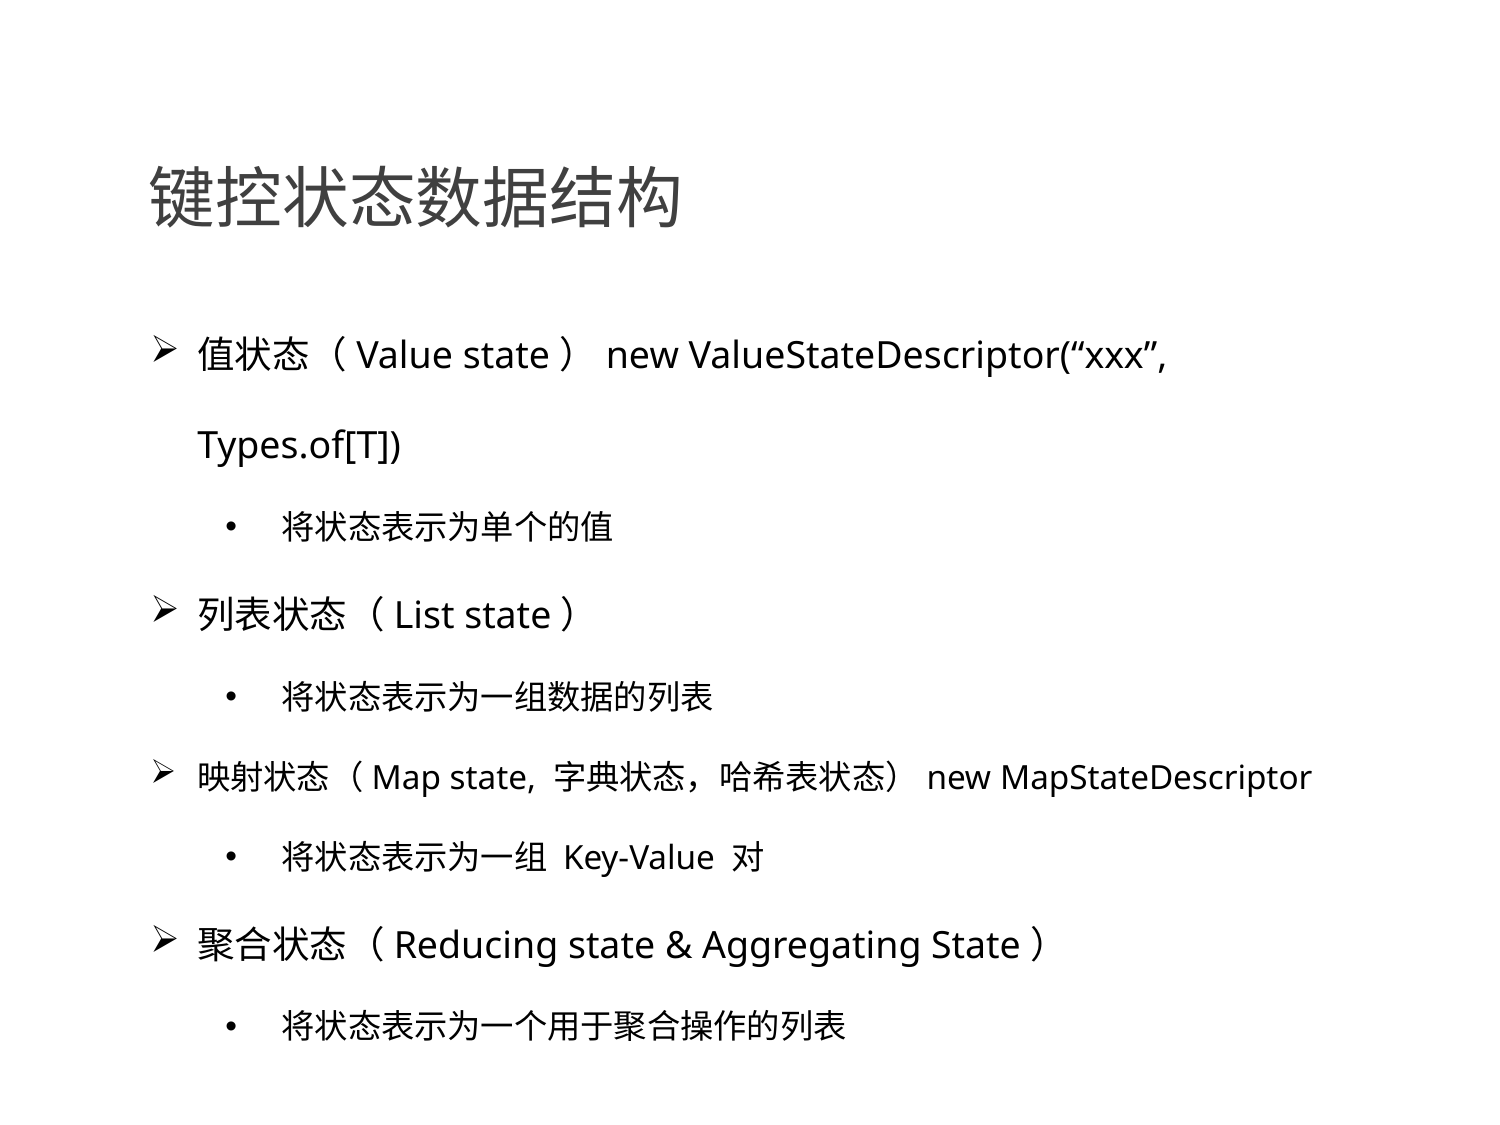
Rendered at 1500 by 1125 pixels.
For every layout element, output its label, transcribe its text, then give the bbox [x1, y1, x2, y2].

text_box 值状态（Value state）new ValueStateDescriptor(“xxx”, Types.of[T]) 将状态表示为单个的值 列表状态（List state） 将状态表示为一组数据的列表 映射状态（Map state, 字典状态，哈希表状态）new MapStateDescriptor 将状态表示为一组 Key-Value 对 聚合状态（Reducing state & Aggregating State） 将状态表示为一个用于聚合操作的列表 [135, 278, 1353, 1024]
text_box 键控状态数据结构 [74, 101, 1425, 290]
